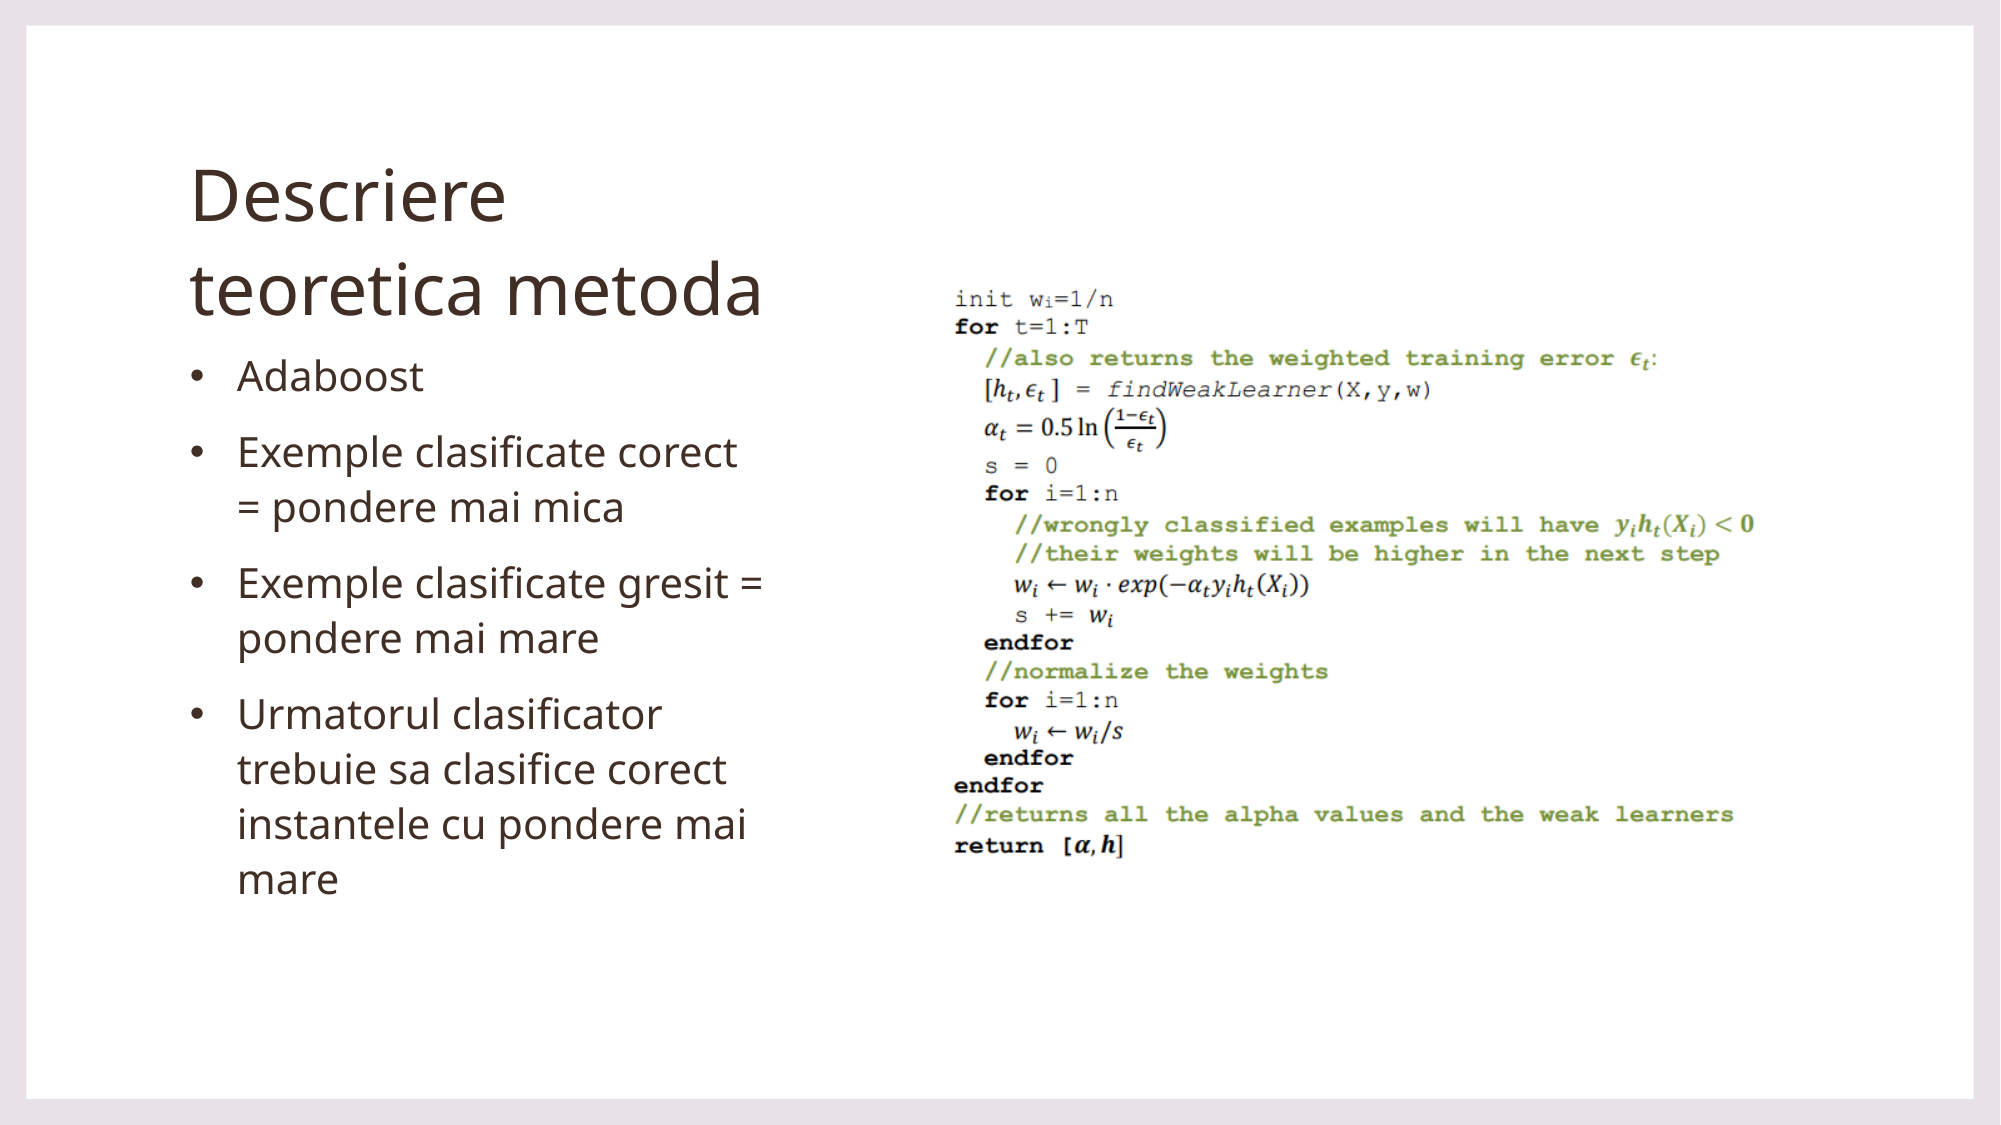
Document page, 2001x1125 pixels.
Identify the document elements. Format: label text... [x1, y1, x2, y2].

list Adaboost Exemple clasificate corect = pondere mai mica Exemple clasificate gresit = pondere mai mare Urmatorul clasificator trebuie sa clasifice corect instantele cu pondere mai mare [174, 337, 783, 963]
title Descriere teoretica metoda [174, 75, 783, 337]
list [951, 280, 1762, 864]
